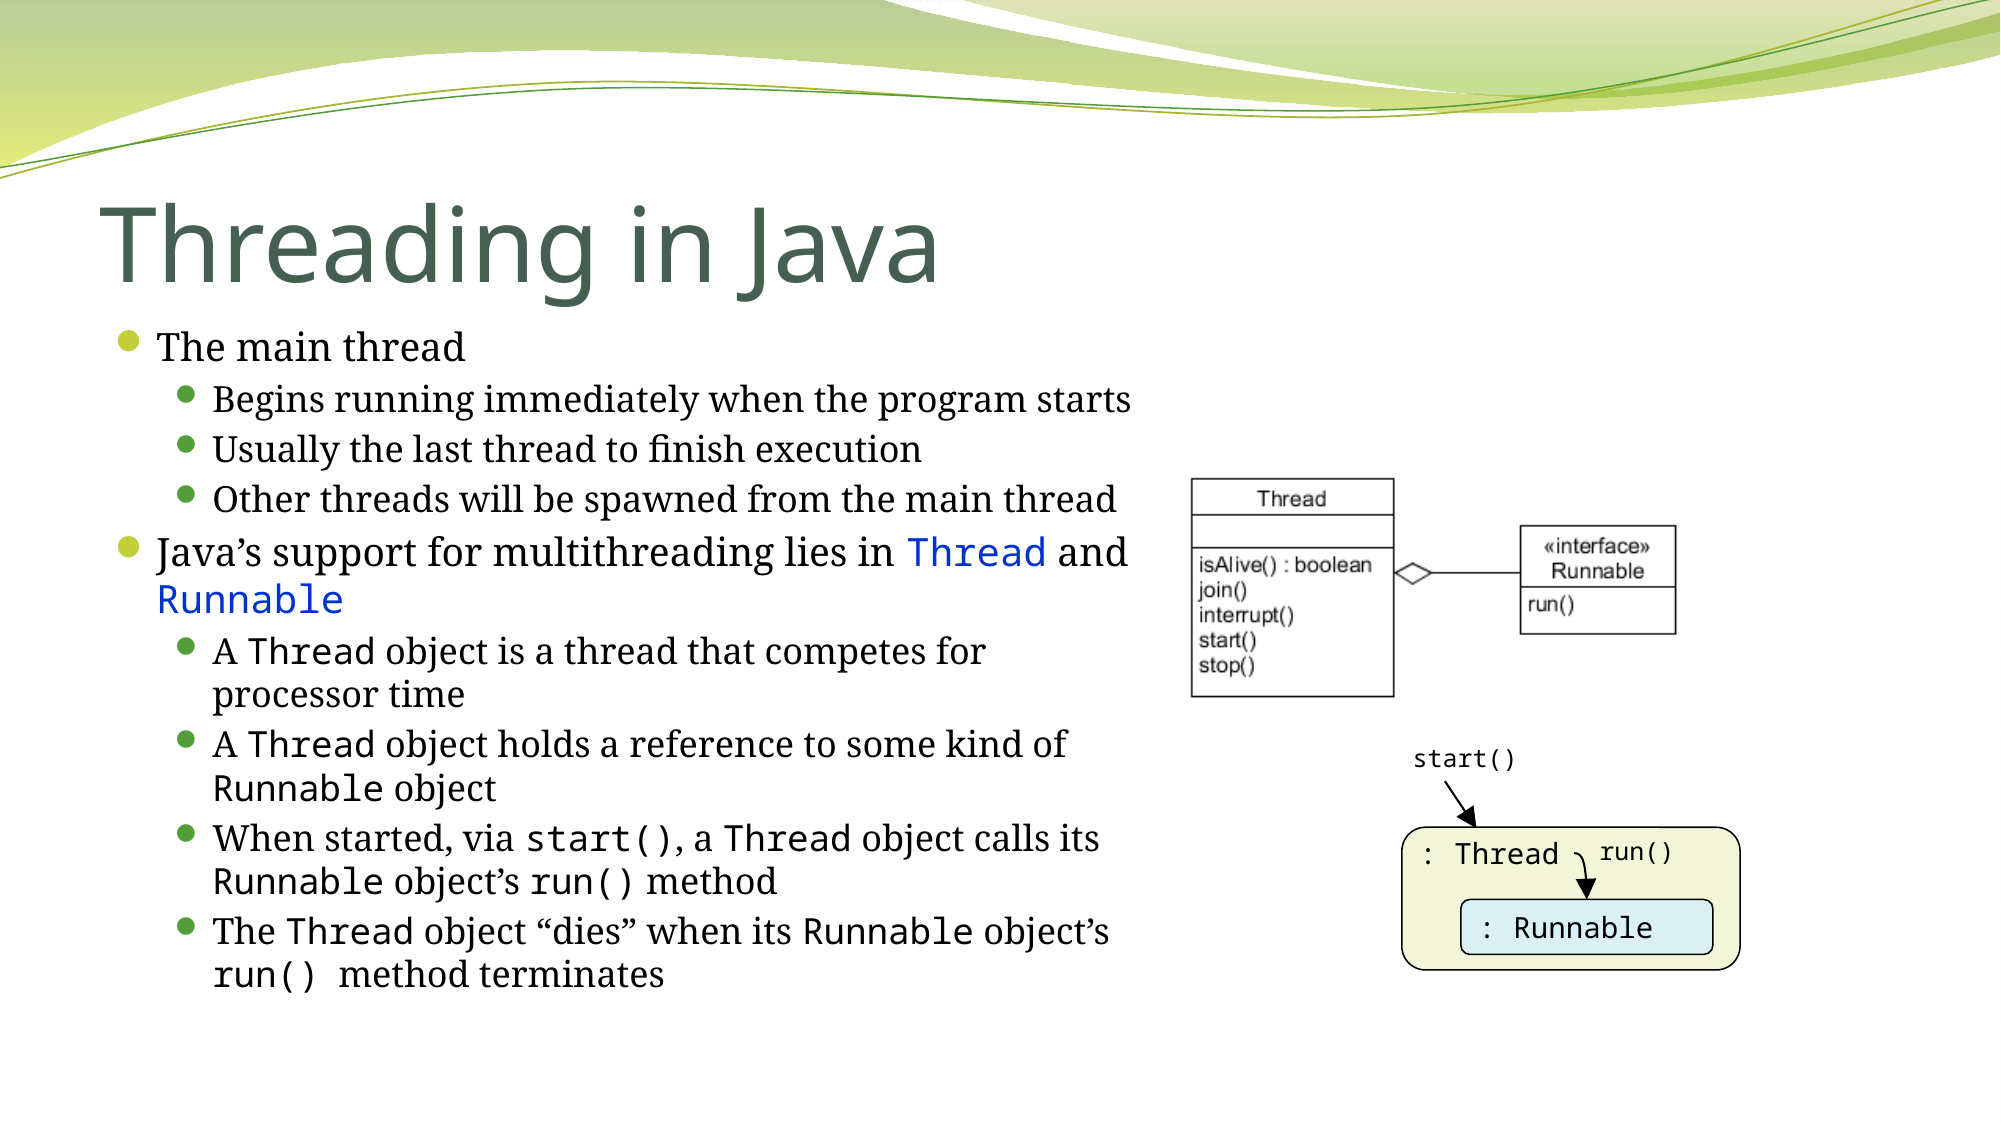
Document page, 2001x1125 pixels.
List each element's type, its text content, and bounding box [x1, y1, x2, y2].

text_box run() [1584, 828, 1690, 873]
text_box : Runnable [1460, 899, 1713, 955]
text_box : Thread [1404, 828, 1575, 878]
text_box [1444, 781, 1477, 829]
list The main thread Begins running immediately when the program starts Usually the last thread to finish execution Other threads will be spawned from the main thread Java’s support for multithreading lies in Thread and Runnable A Thread object is a thread that competes for processor time A Thread object holds a reference to some kind of Runnable object When started, via start(), a Thread object calls its Runnable object’s run() method The Thread object “dies” when its Runnable object’s run() method terminates [99, 314, 1155, 1043]
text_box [1569, 853, 1587, 900]
text_box start() [1398, 734, 1533, 780]
text_box [1401, 827, 1741, 970]
title Threading in Java [99, 115, 1900, 303]
picture [1160, 447, 1708, 730]
